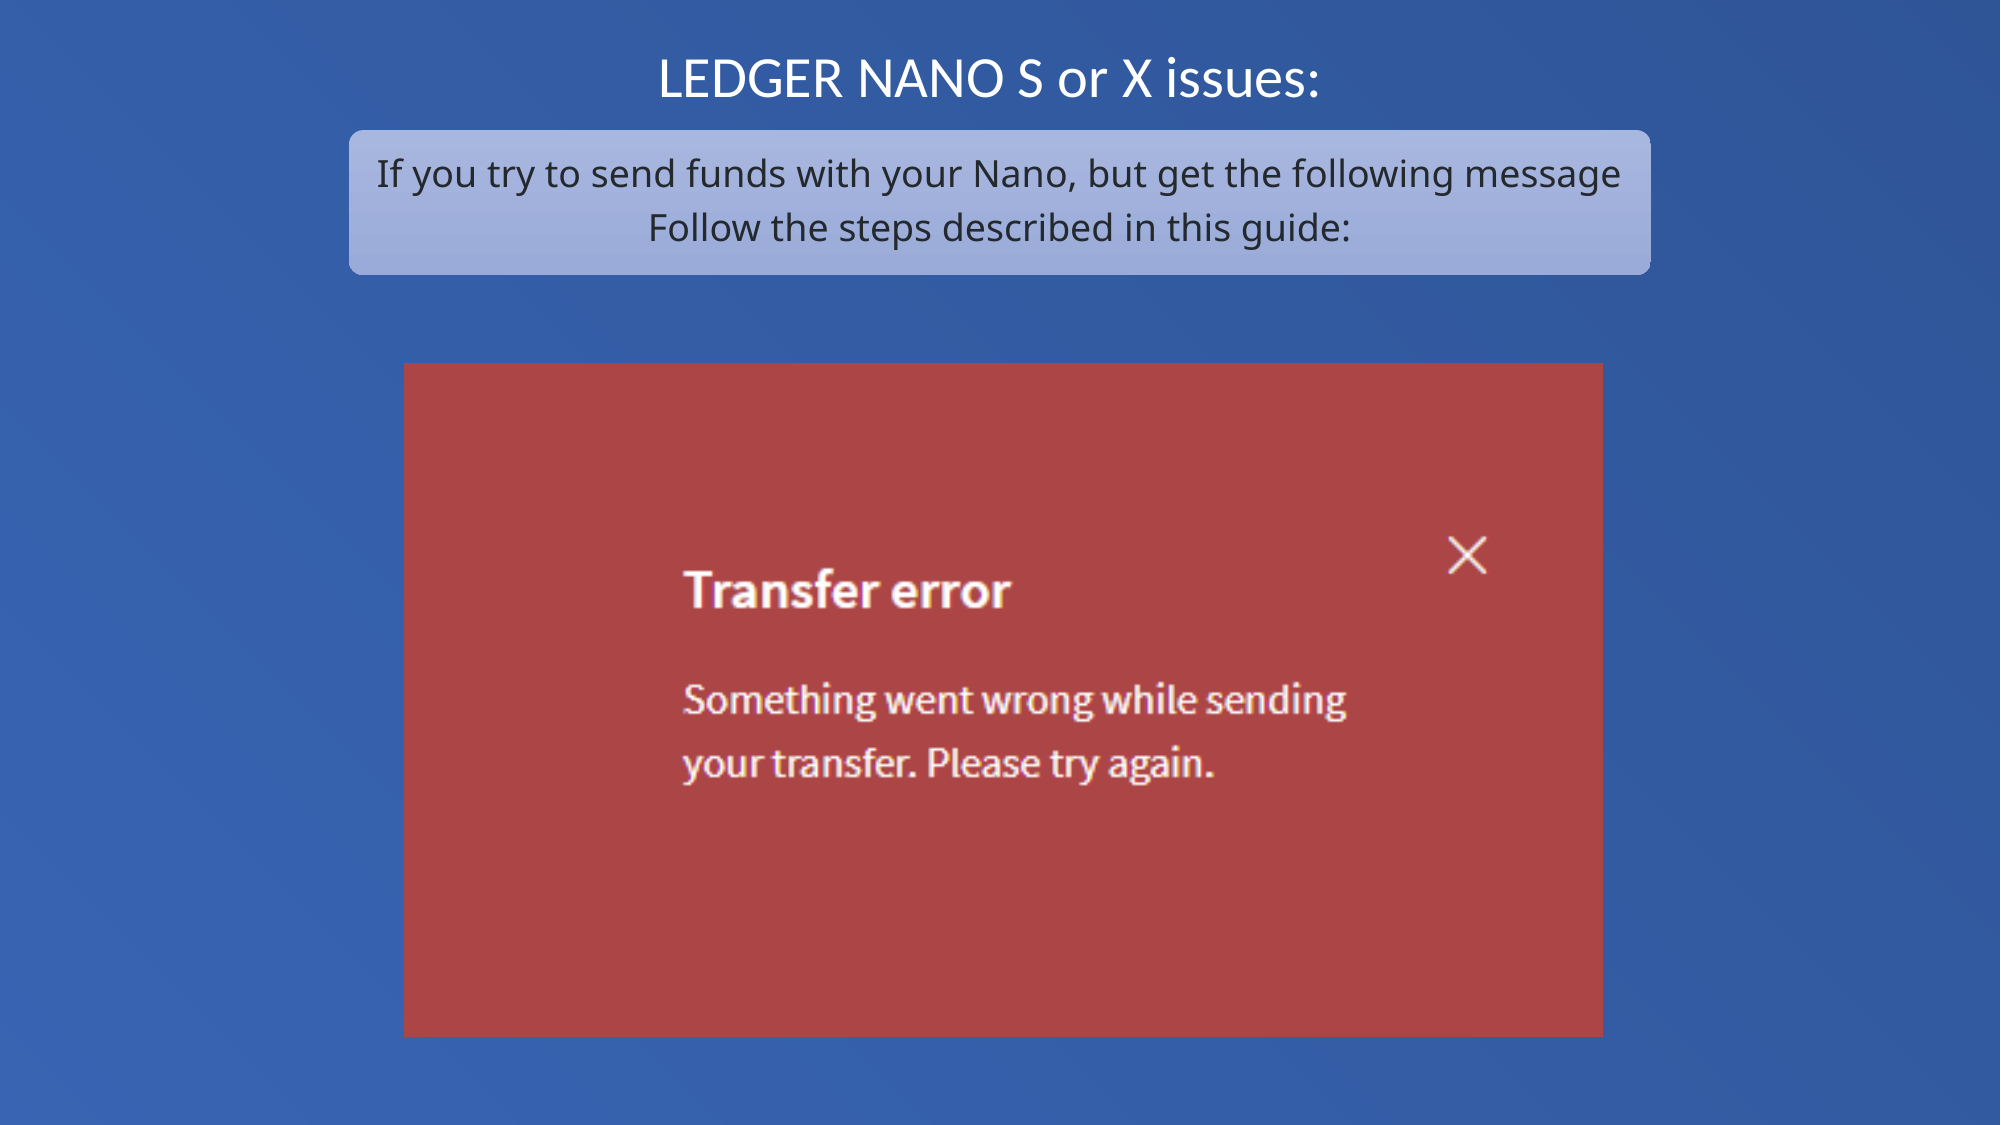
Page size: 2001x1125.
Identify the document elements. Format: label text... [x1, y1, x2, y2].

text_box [348, 130, 1651, 275]
picture [404, 363, 1603, 1037]
text_box LEDGER NANO S or X issues: [643, 31, 1338, 117]
